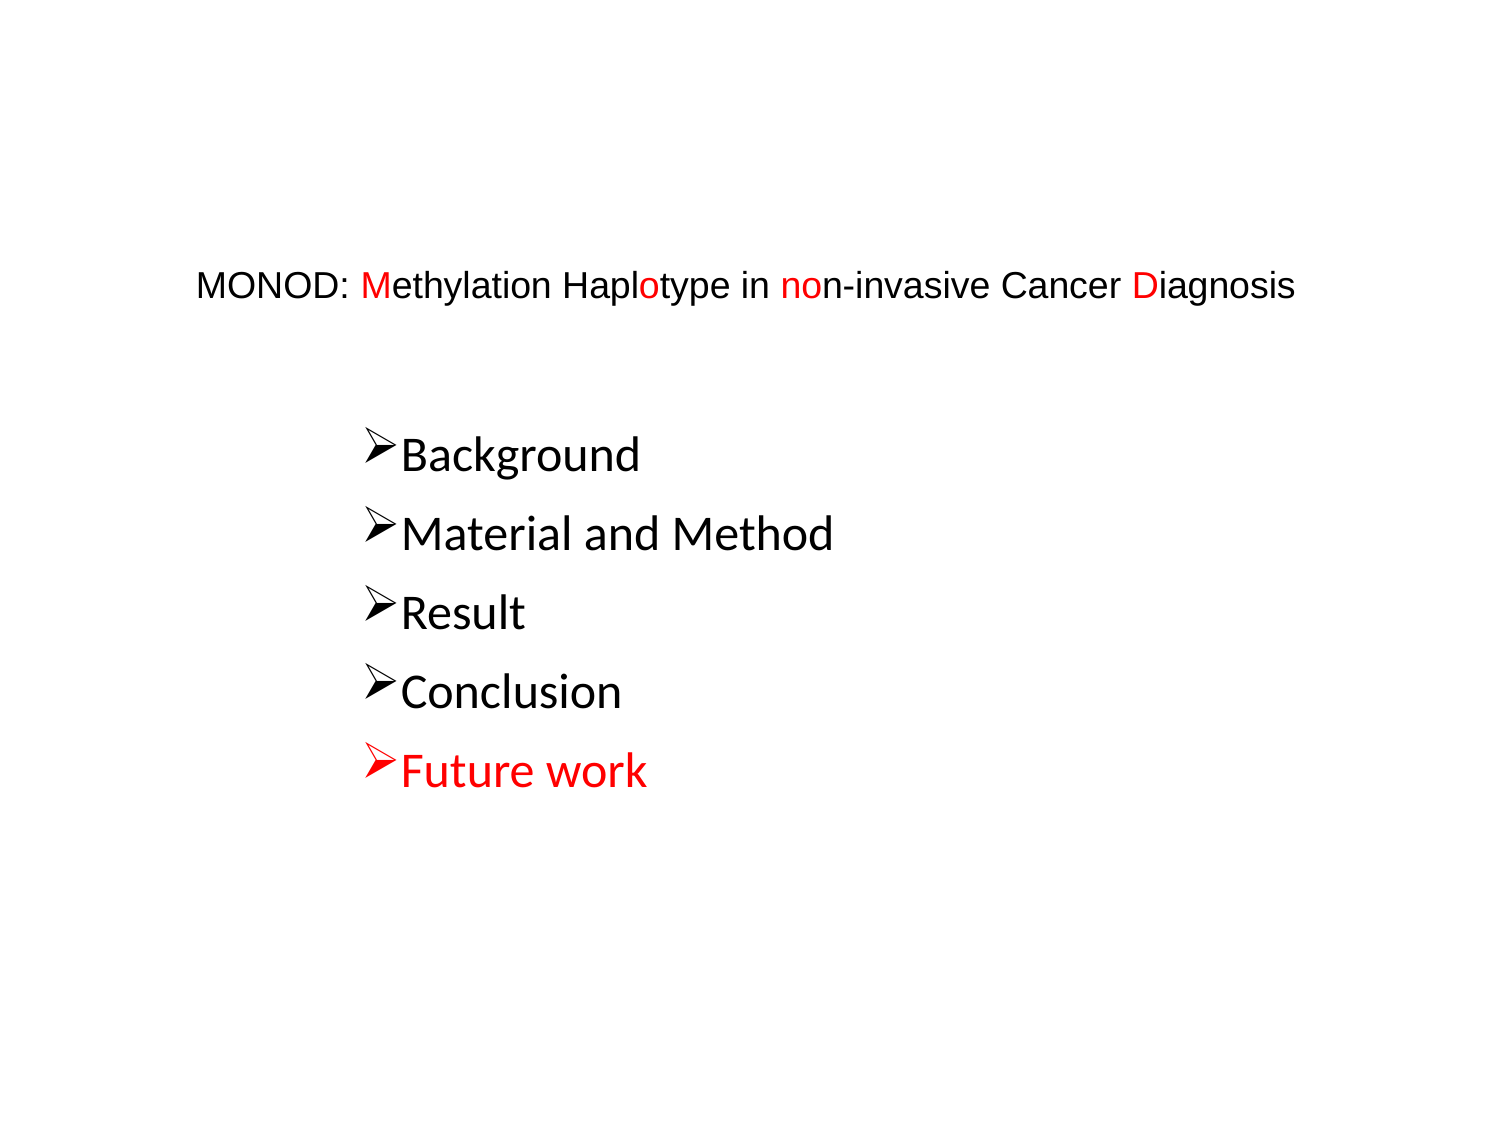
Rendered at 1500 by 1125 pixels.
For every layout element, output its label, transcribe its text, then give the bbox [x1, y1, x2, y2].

text_box Background Material and Method Result Conclusion Future work [346, 414, 935, 805]
text_box MONOD: Methylation Haplotype in non-invasive Cancer Diagnosis [180, 253, 1322, 314]
